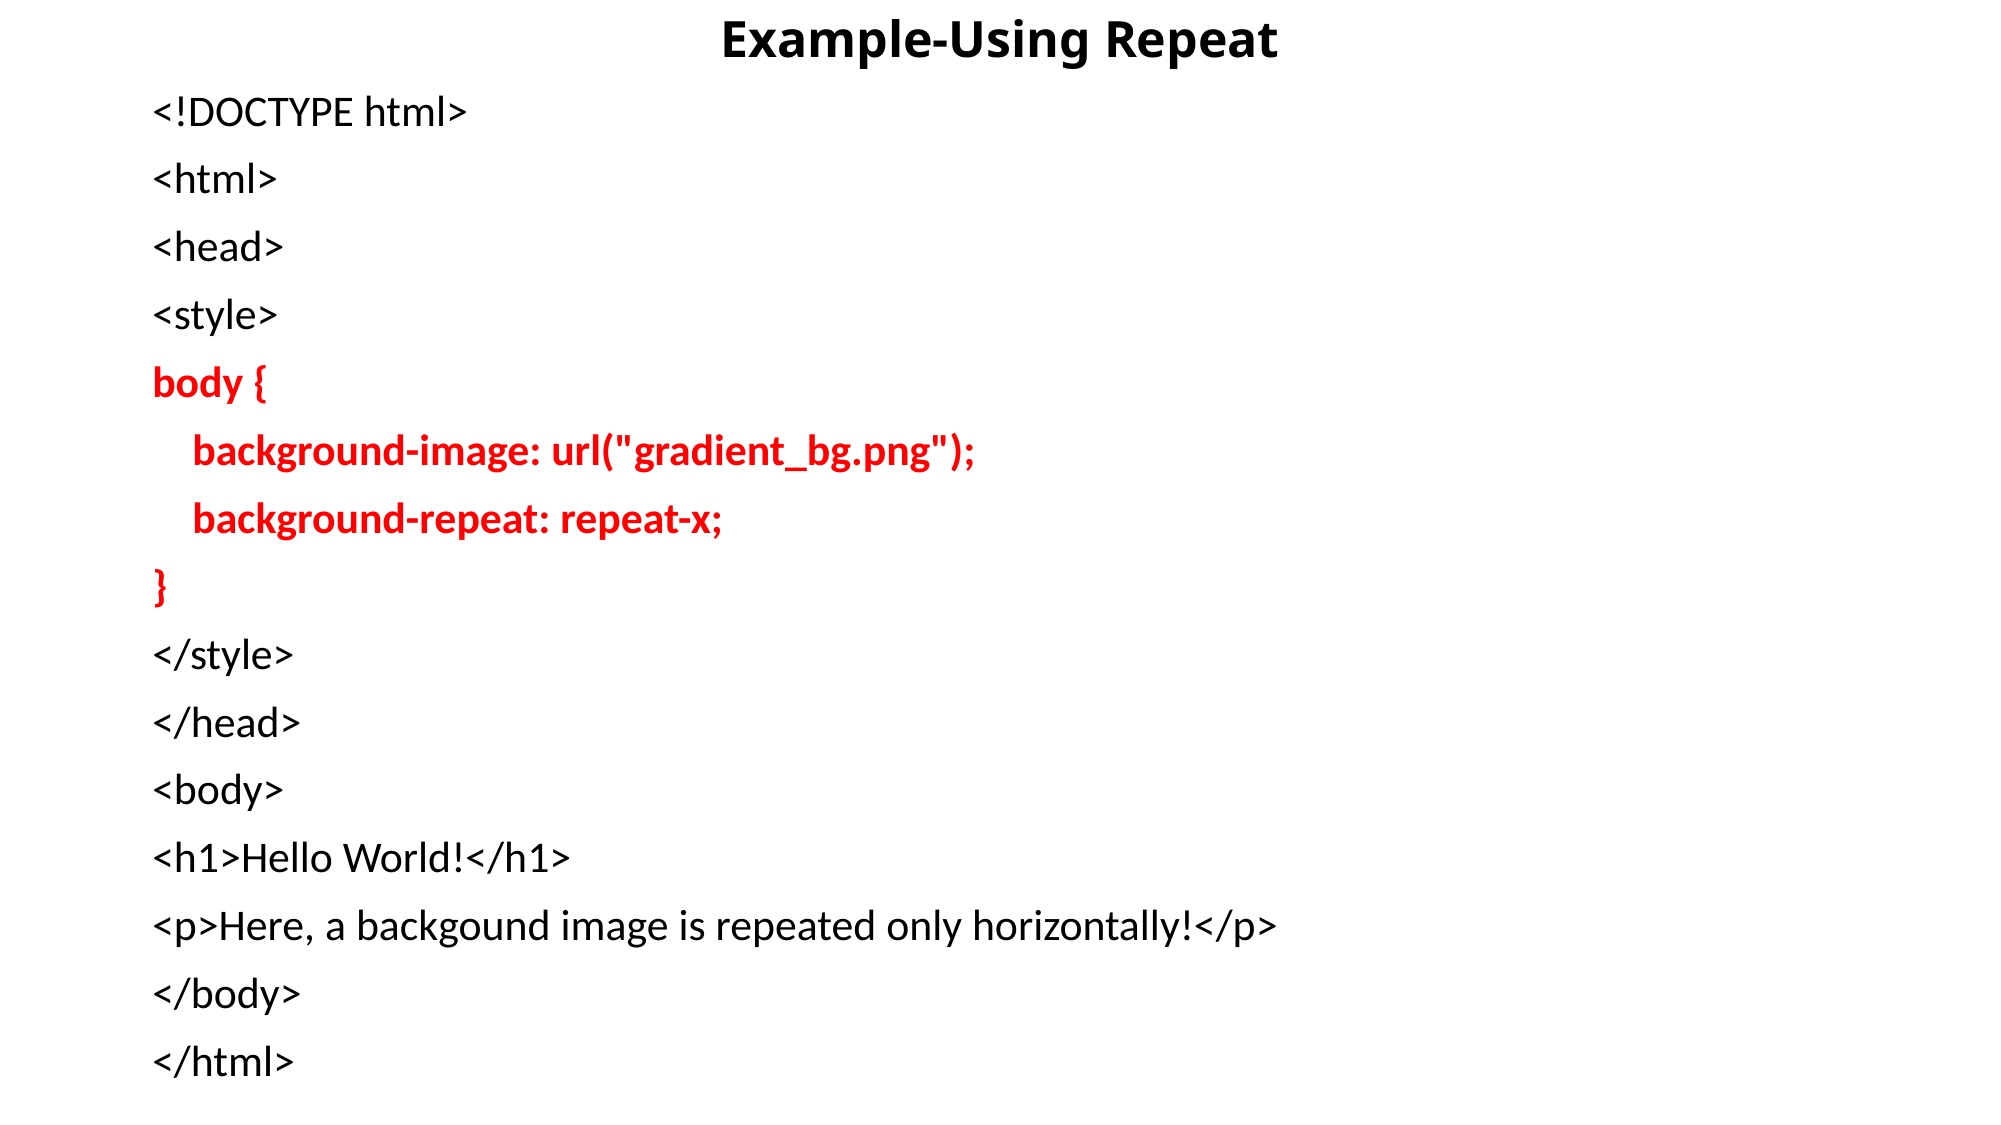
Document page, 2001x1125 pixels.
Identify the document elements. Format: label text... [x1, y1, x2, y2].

text_box <!DOCTYPE html> <html> <head> <style> body { background-image: url("gradient_bg.png"); background-repeat: repeat-x; } </style> </head> <body> <h1>Hello World!</h1> <p>Here, a backgound image is repeated only horizontally!</p> </body> </html> [137, 74, 1863, 1106]
text_box Example-Using Repeat [137, 0, 1863, 74]
